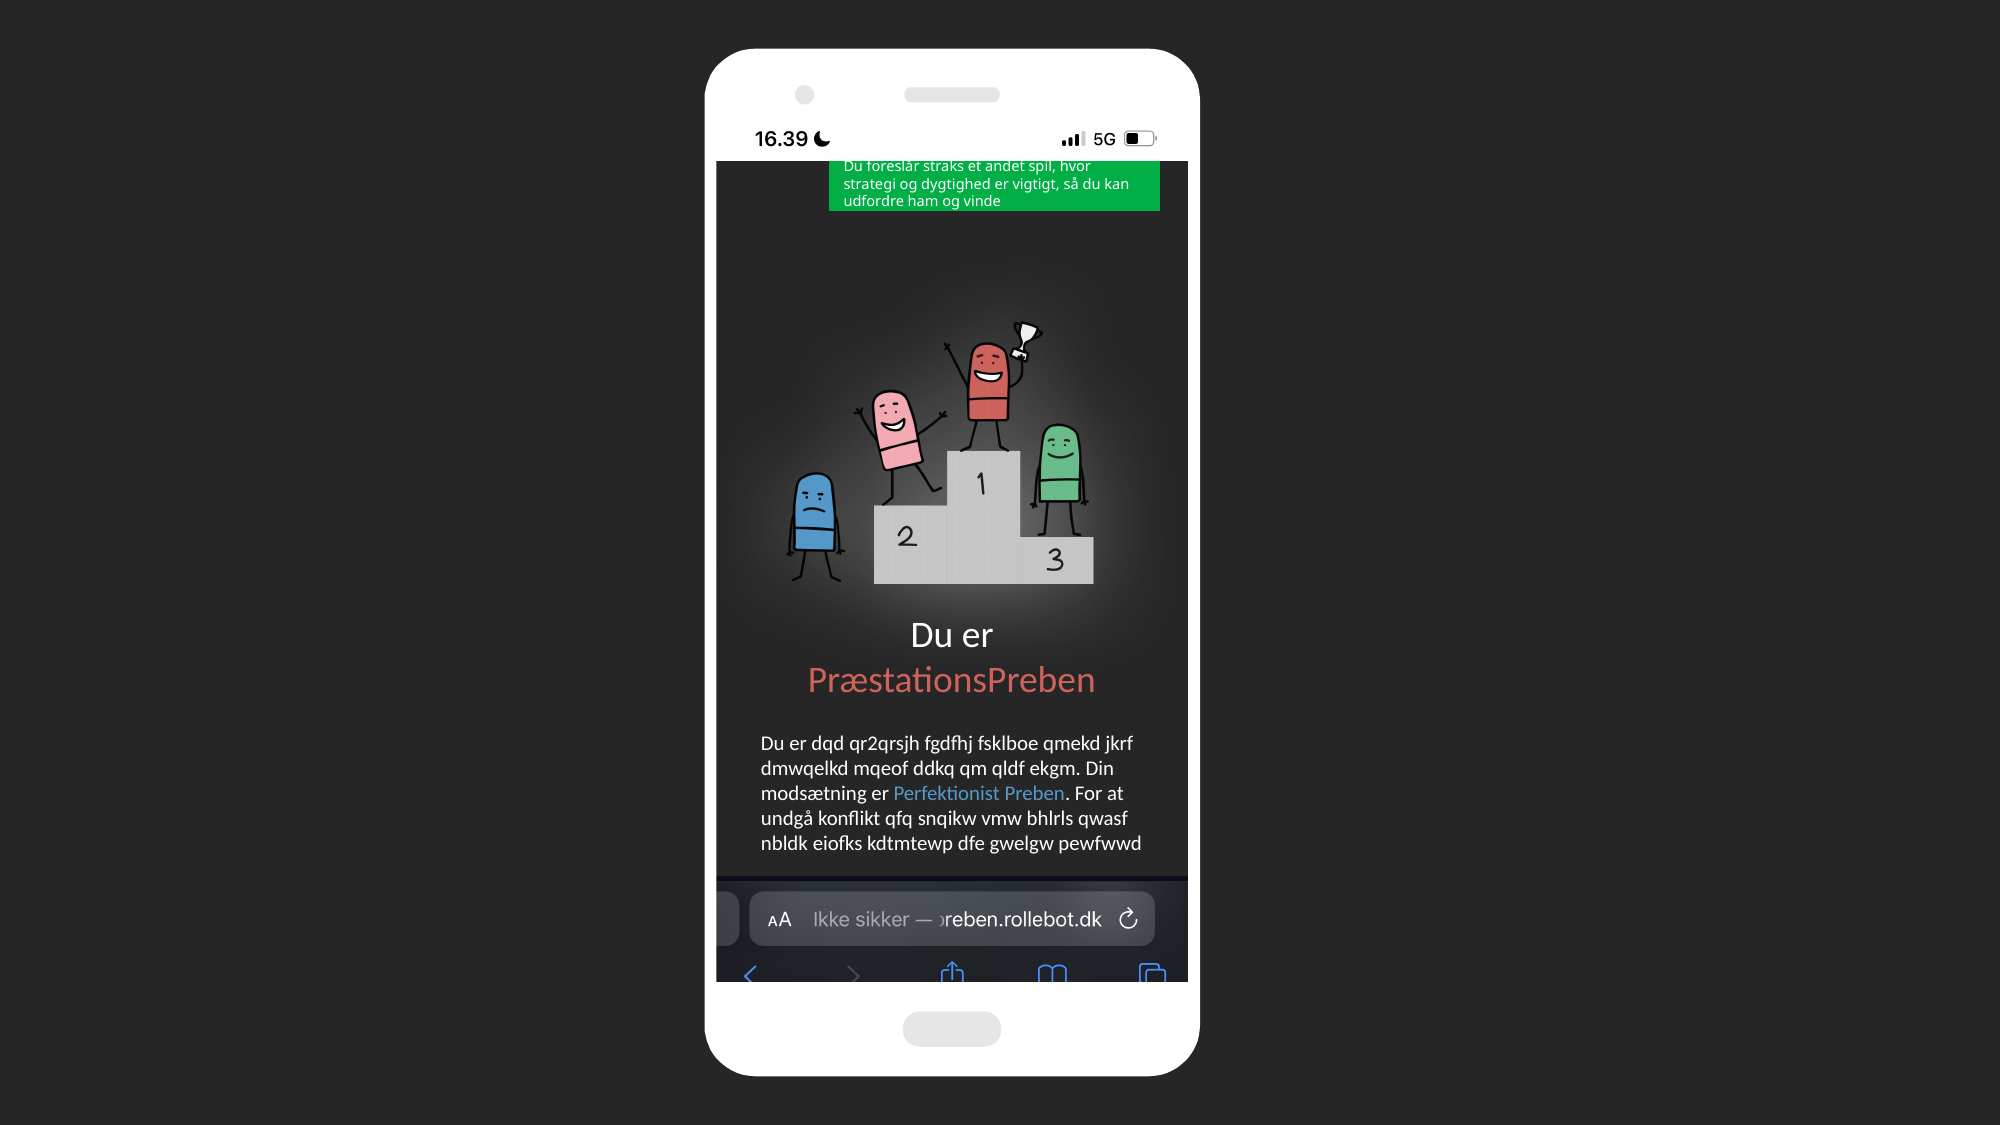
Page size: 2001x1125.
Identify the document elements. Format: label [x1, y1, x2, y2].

picture [715, 107, 1189, 161]
picture [786, 321, 1094, 584]
text_box [704, 48, 1200, 1077]
